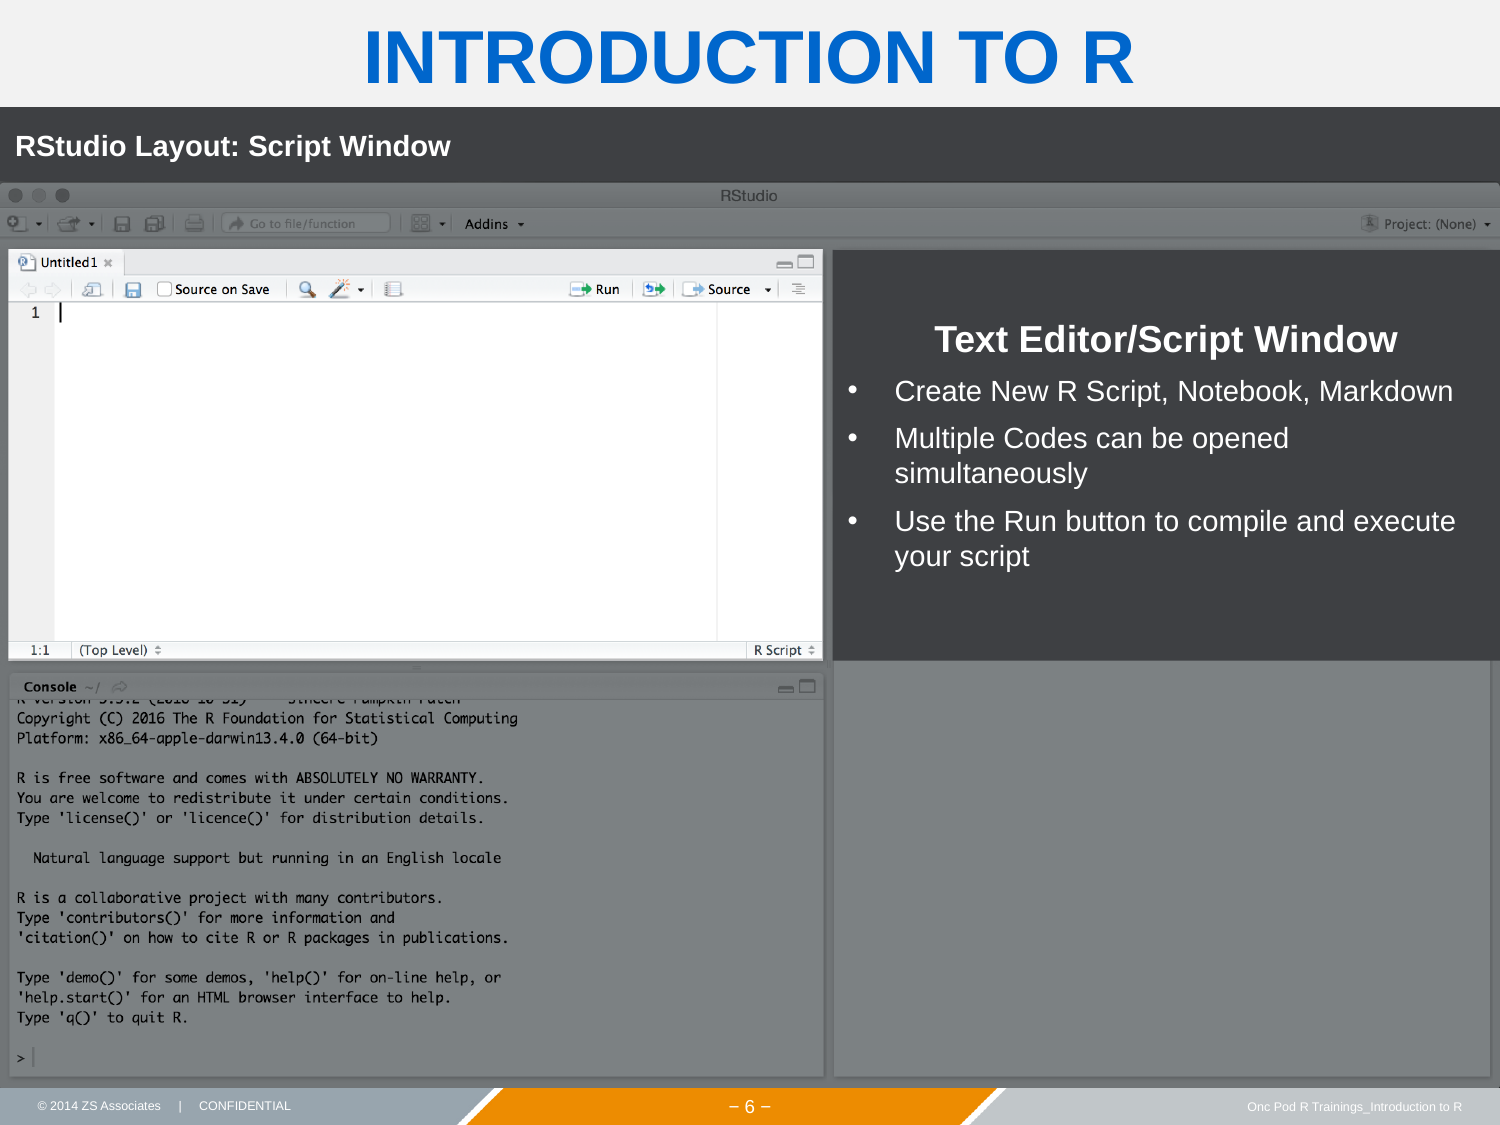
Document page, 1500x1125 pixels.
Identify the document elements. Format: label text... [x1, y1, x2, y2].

text_box RStudio Layout: Script Window [0, 107, 1500, 181]
picture [0, 181, 1500, 1125]
text_box INTRODUCTION TO R [0, 0, 1500, 107]
